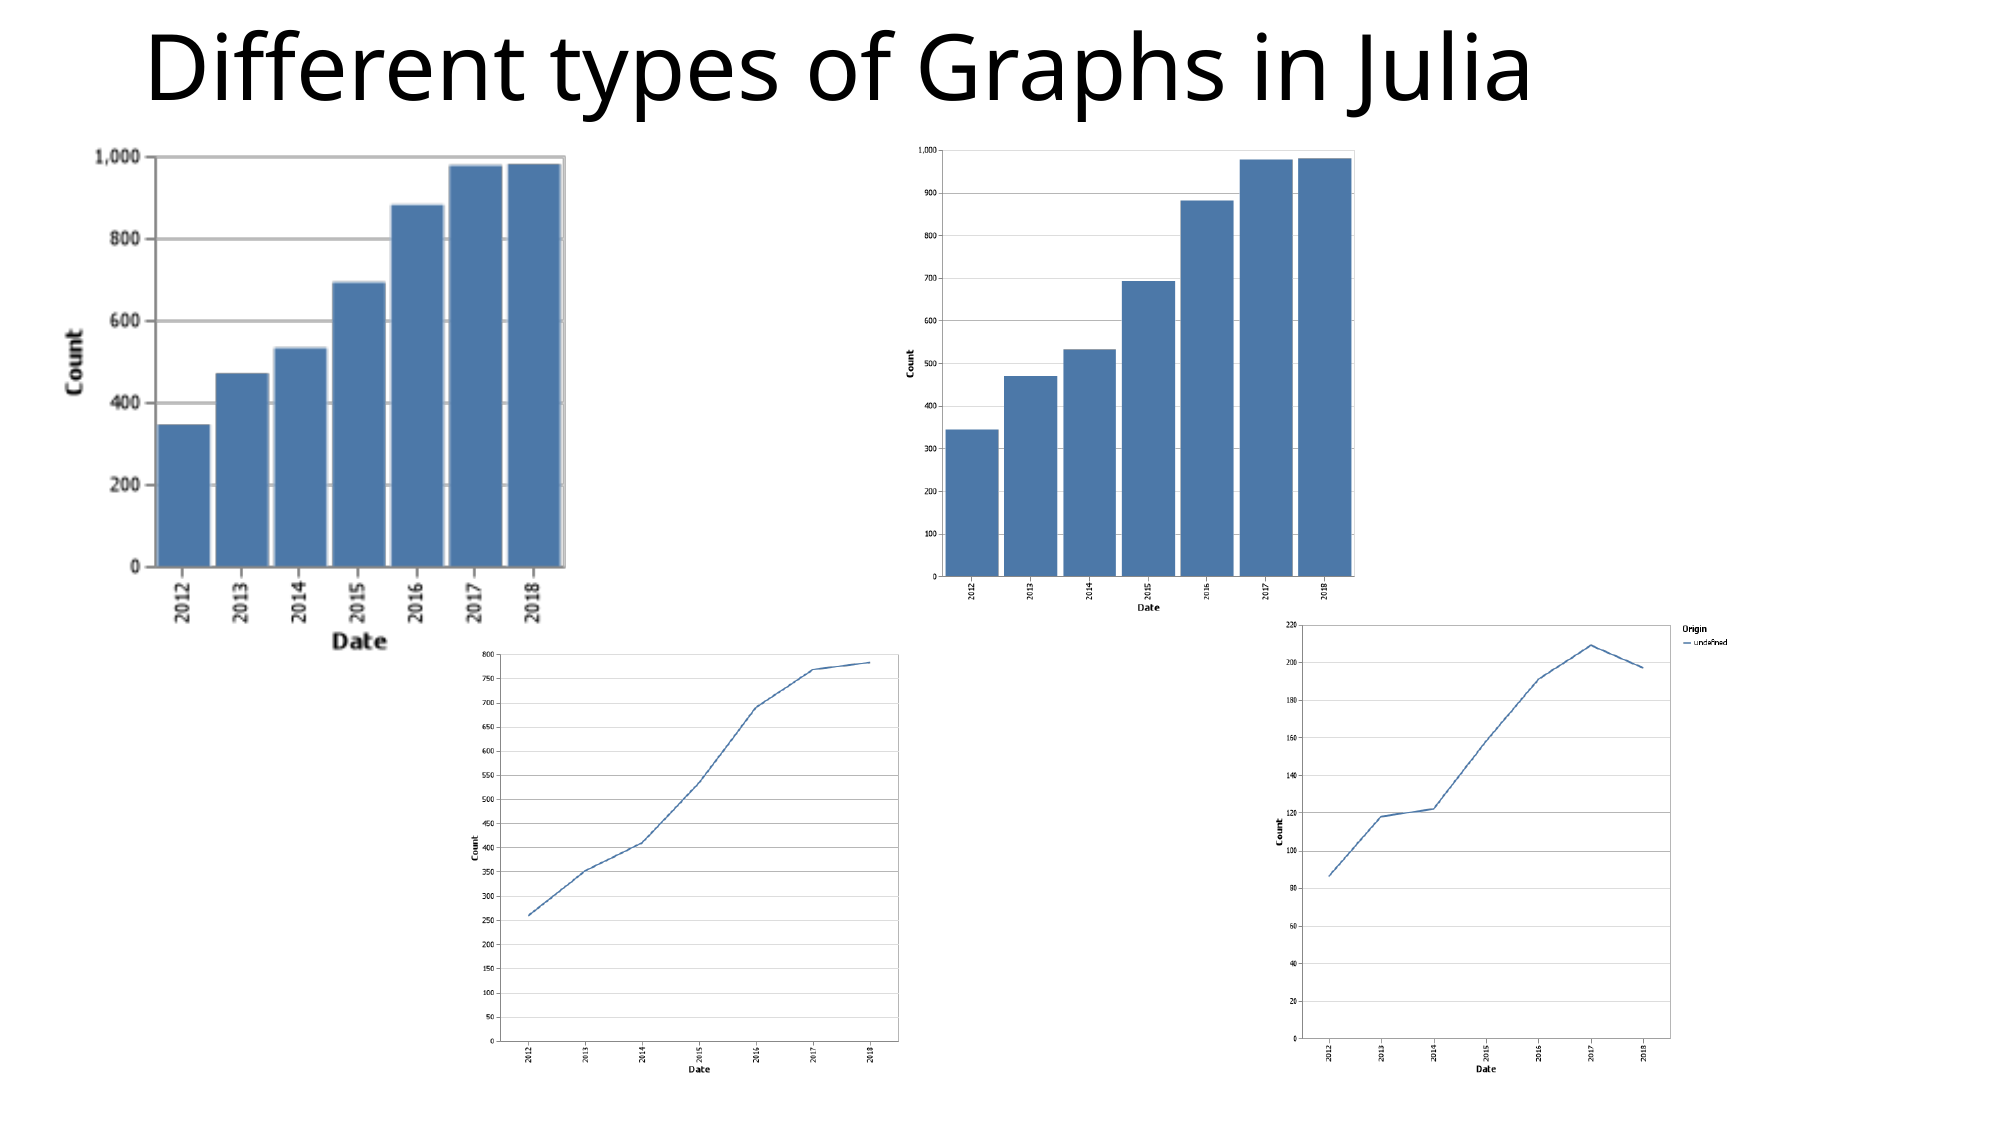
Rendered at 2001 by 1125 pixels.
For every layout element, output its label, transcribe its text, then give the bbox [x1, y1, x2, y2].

picture [466, 646, 902, 1077]
picture [1271, 616, 1731, 1077]
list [53, 136, 574, 663]
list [901, 141, 1358, 617]
title Different types of Graphs in Julia [128, 0, 1854, 142]
